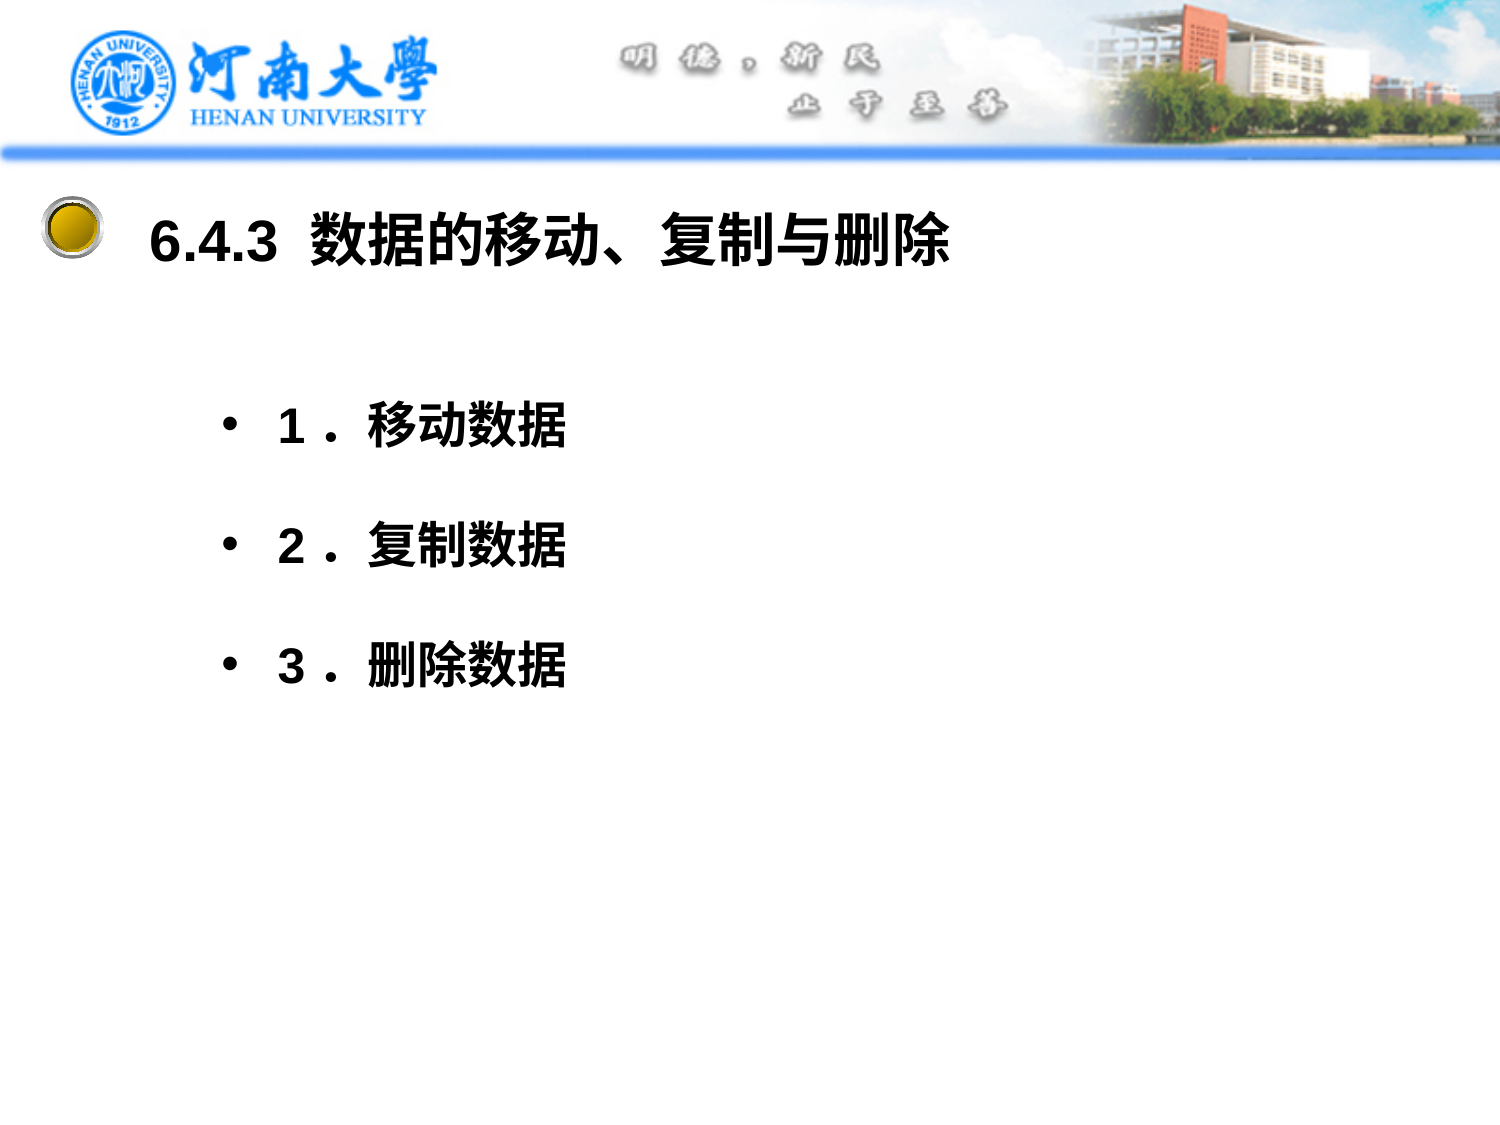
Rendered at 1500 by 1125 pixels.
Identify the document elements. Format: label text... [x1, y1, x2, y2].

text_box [40, 195, 104, 259]
text_box 6.4.3 数据的移动、复制与删除 [134, 160, 966, 281]
text_box 1．移动数据 2．复制数据 3．删除数据 [206, 326, 1306, 701]
picture [0, 1, 1500, 1125]
